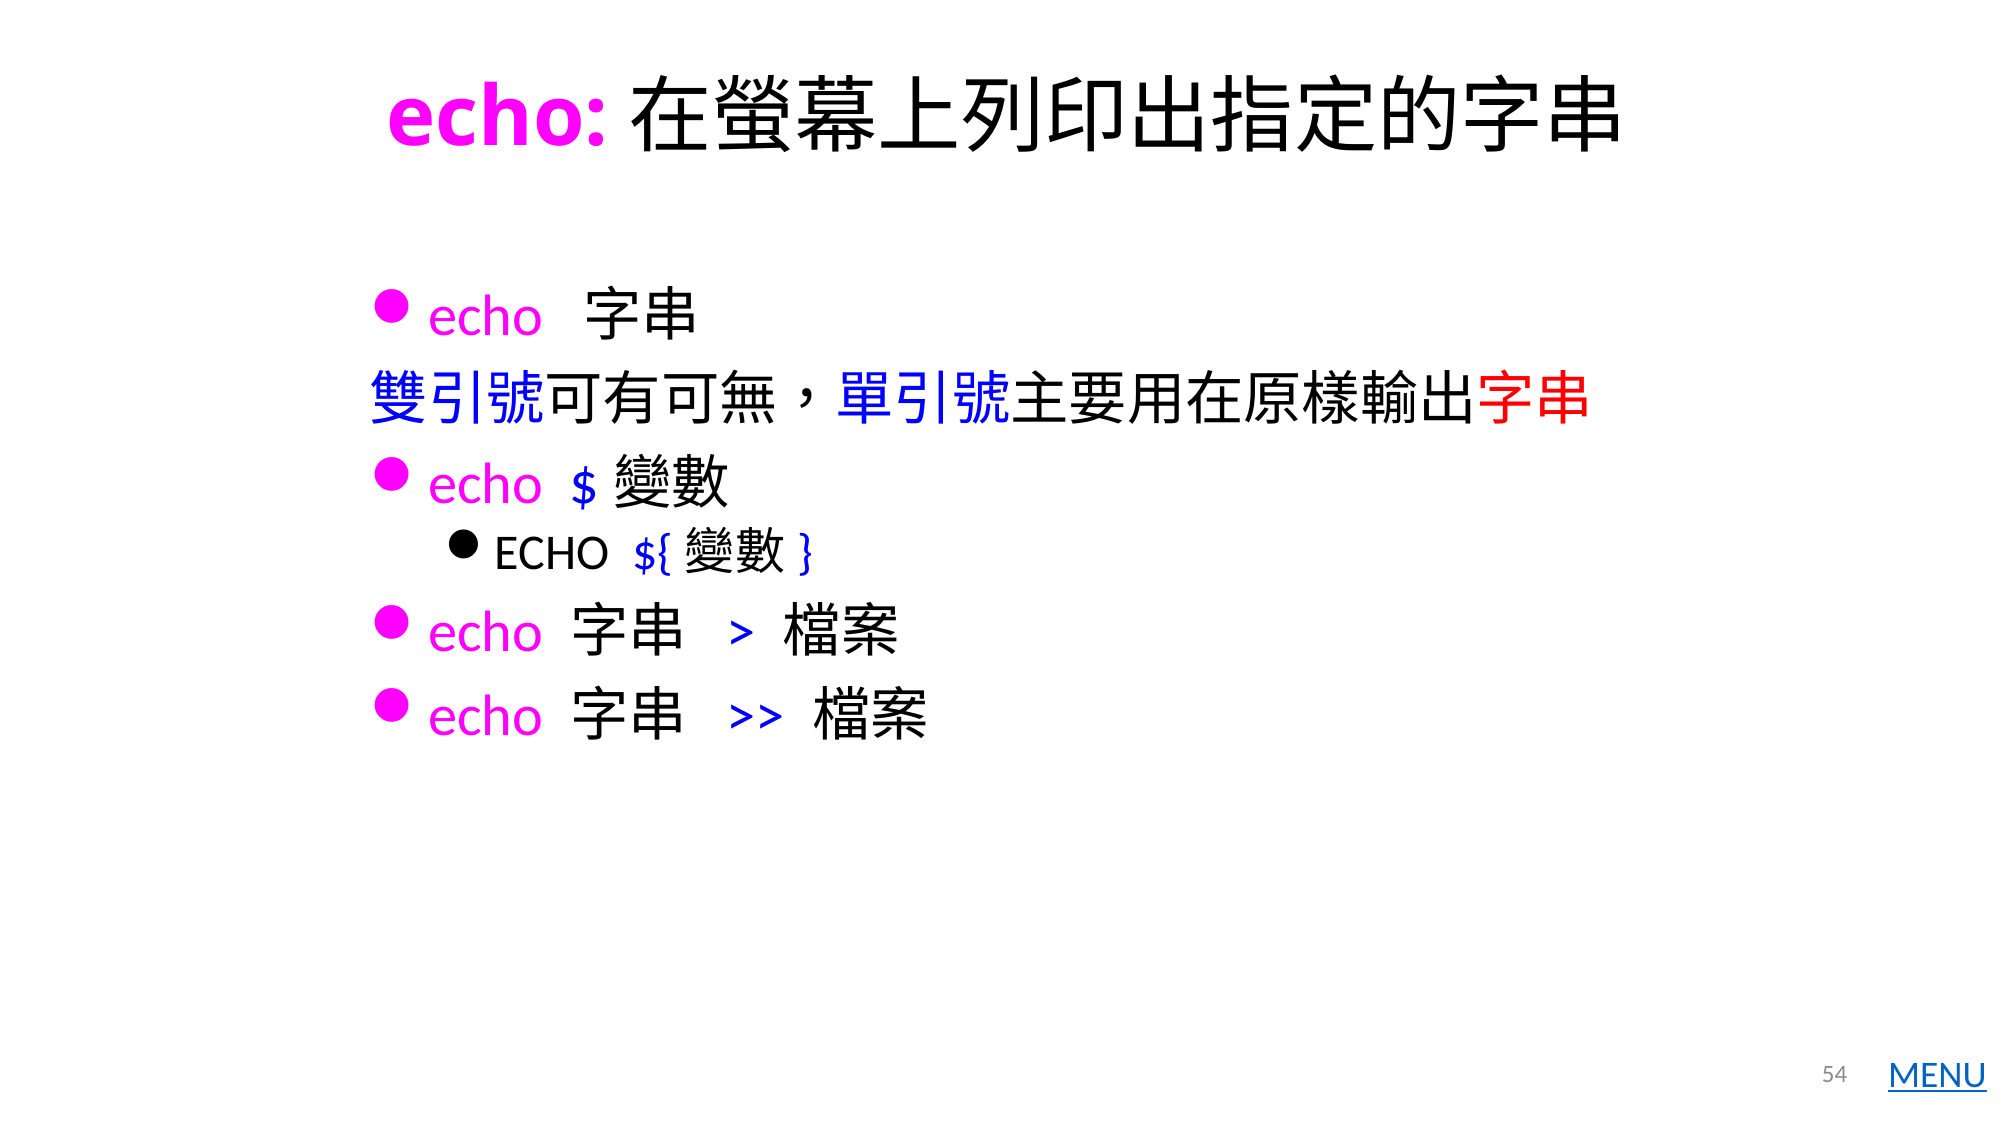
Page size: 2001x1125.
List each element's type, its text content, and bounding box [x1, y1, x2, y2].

slide_number 54 [1412, 1042, 1863, 1103]
list echo 字串 雙引號可有可無，單引號主要用在原樣輸出字串 echo $變數 ECHO ${變數} echo 字串 > 檔案 echo 字串 >> 檔案 [354, 278, 1750, 1029]
title echo:在螢幕上列印出指定的字串 [306, 56, 1707, 181]
